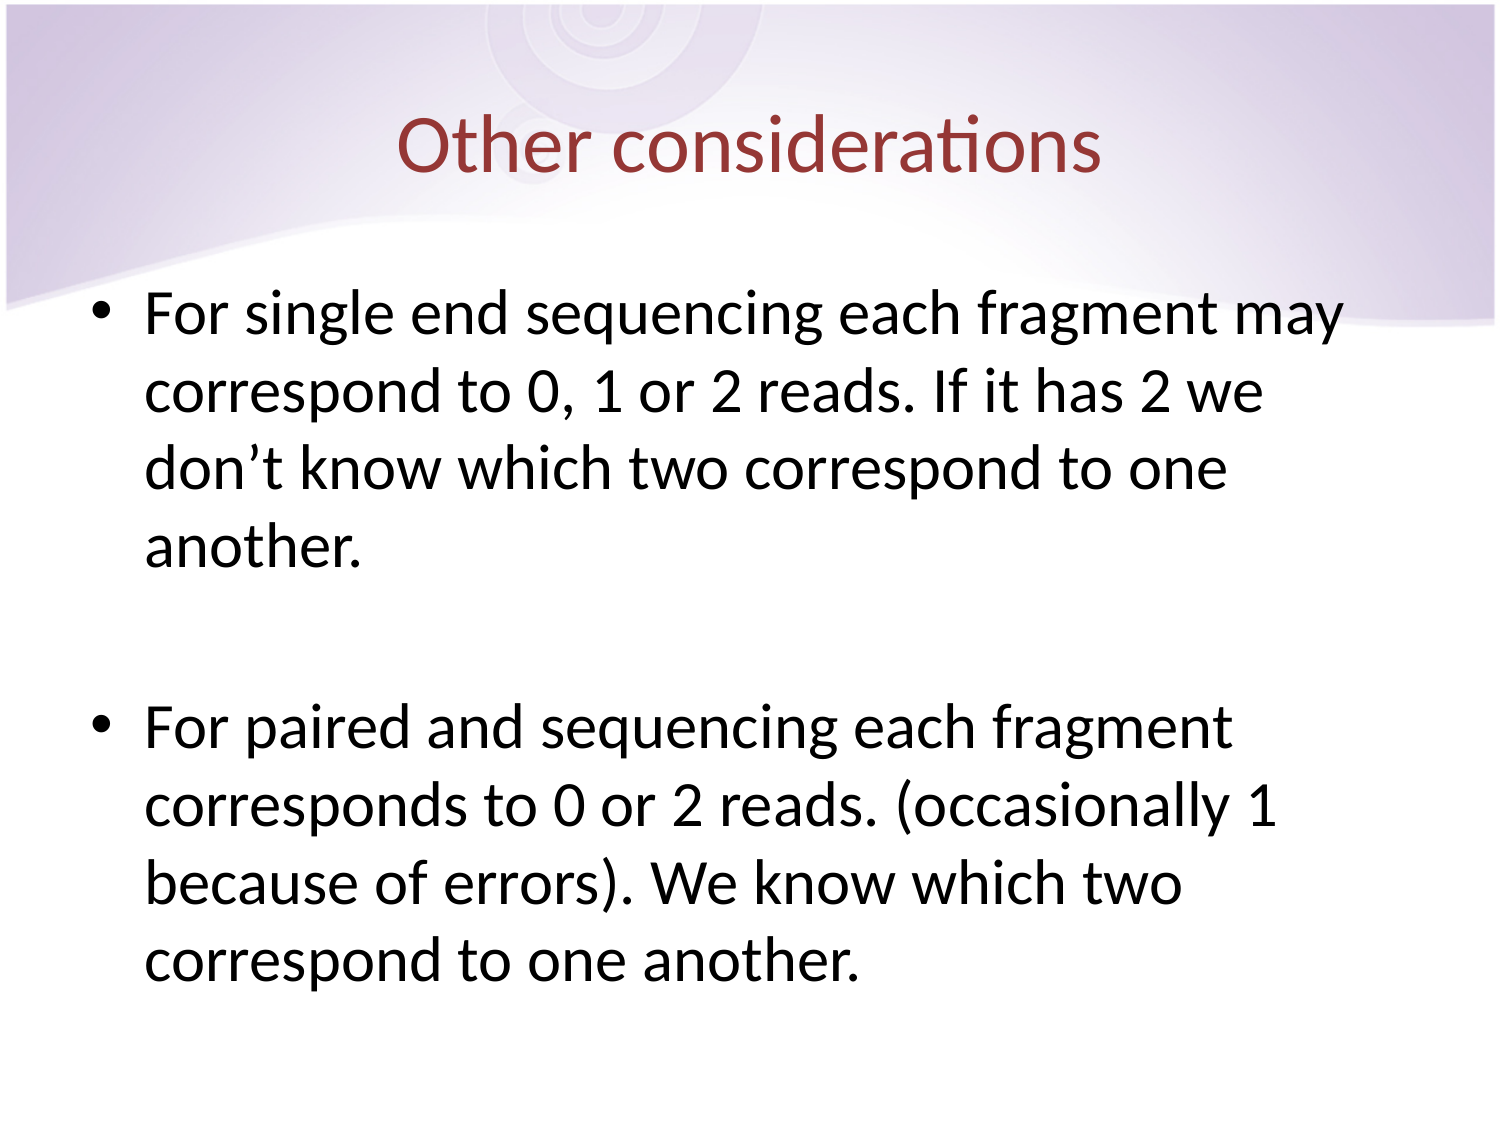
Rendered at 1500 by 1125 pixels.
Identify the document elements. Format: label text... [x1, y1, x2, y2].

title Other considerations [75, 45, 1425, 233]
list For single end sequencing each fragment may correspond to 0, 1 or 2 reads. If it has 2 we don’t know which two correspond to one another. For paired and sequencing each fragment corresponds to 0 or 2 reads. (occasionally 1 because of errors). We know which two correspond to one another. [75, 262, 1425, 1005]
picture [0, 0, 1500, 1125]
